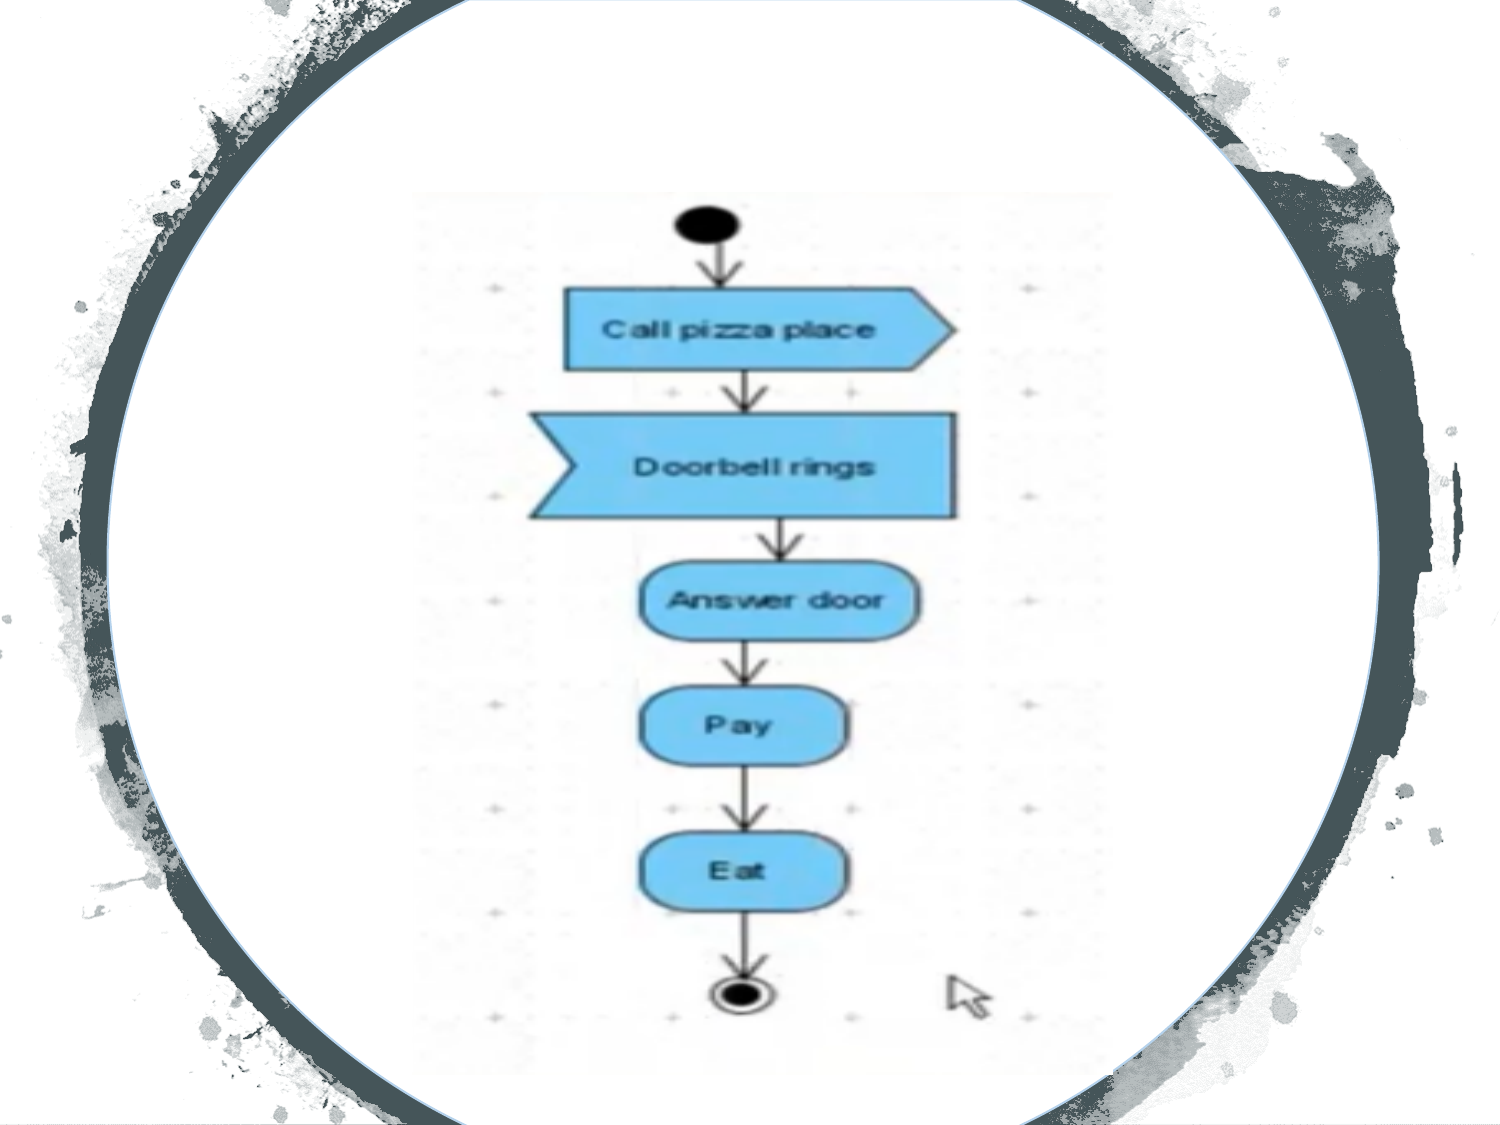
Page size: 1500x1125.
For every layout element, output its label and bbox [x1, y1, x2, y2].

list [412, 192, 1113, 1075]
picture [0, 0, 1500, 1125]
